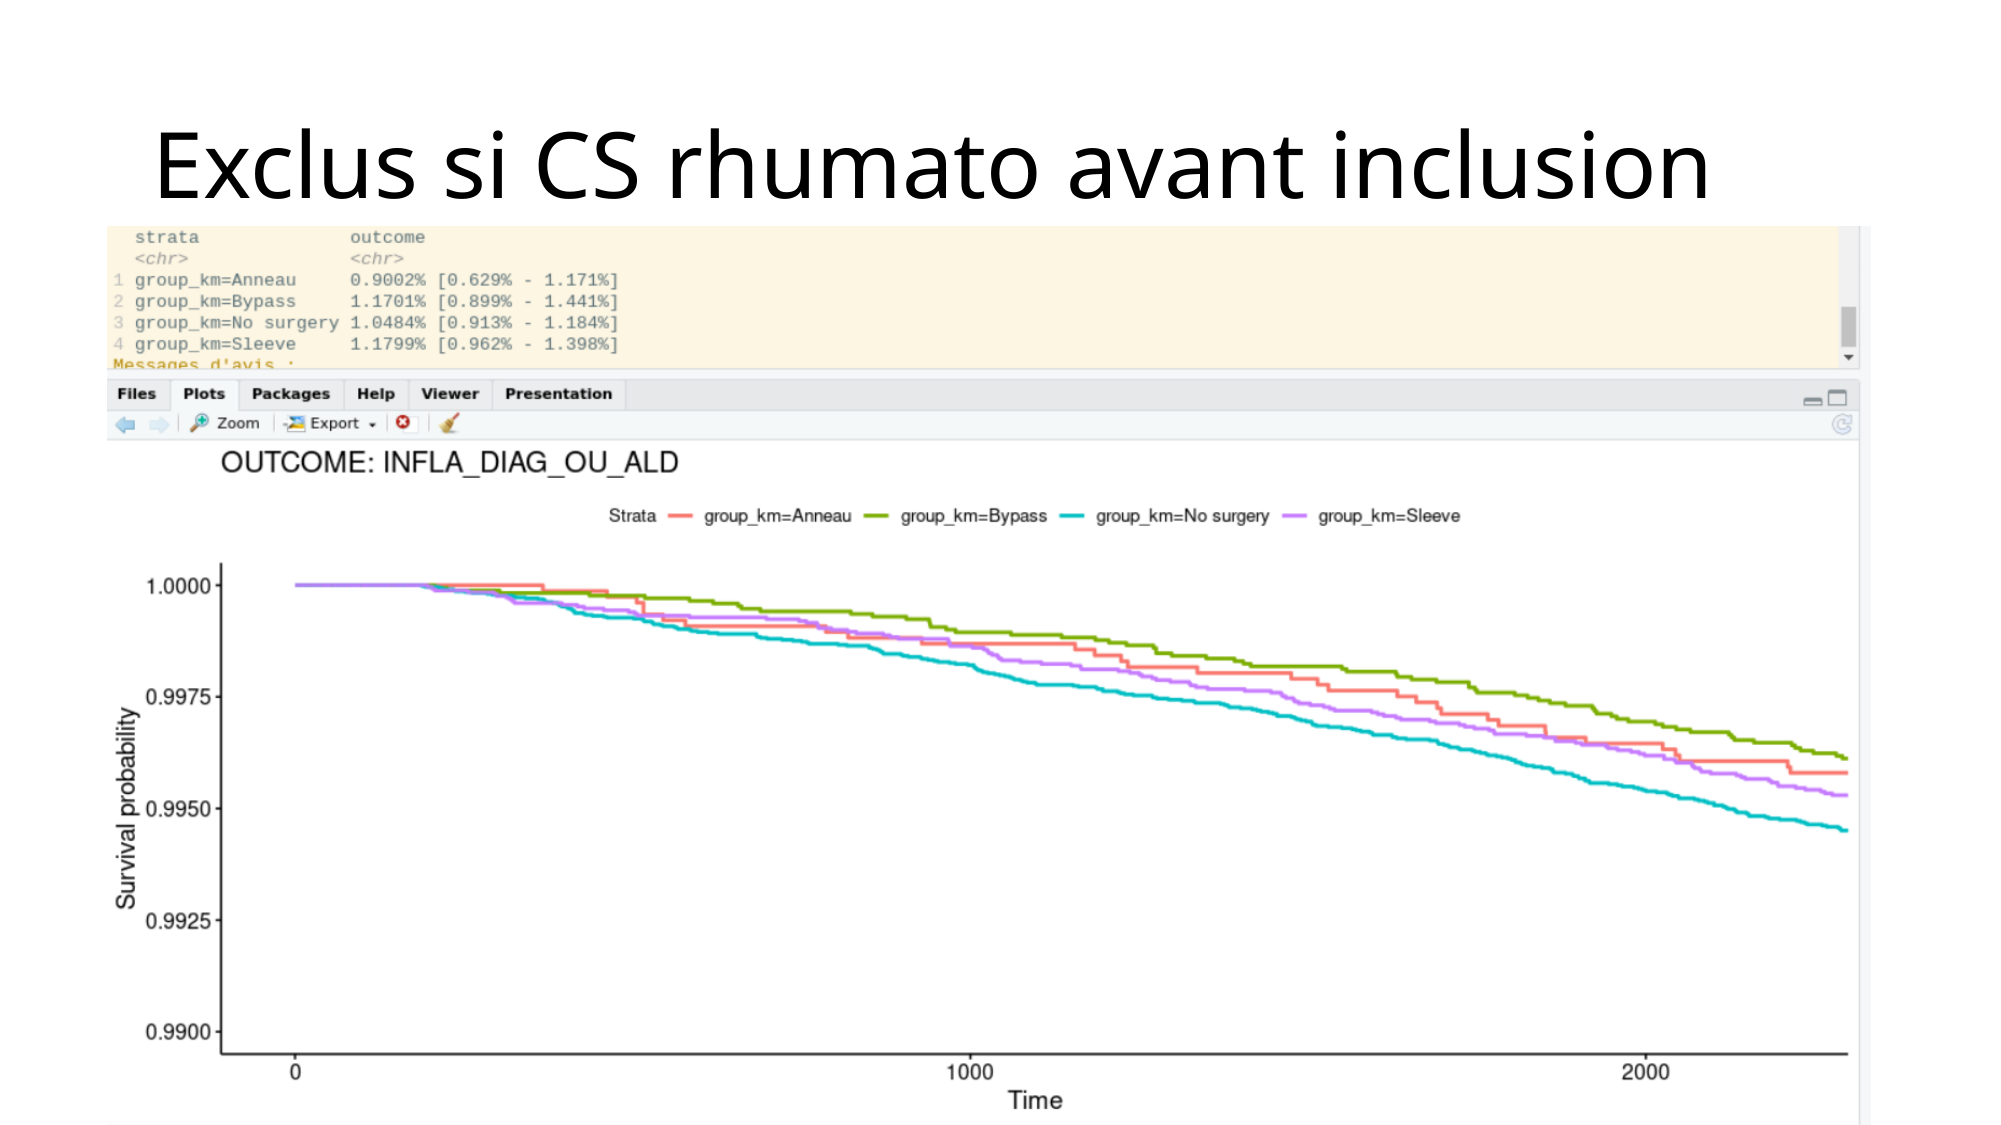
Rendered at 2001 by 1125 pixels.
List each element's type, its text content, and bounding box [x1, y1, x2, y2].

picture [107, 226, 1871, 1125]
title Exclus si CS rhumato avant inclusion [137, 59, 1863, 226]
